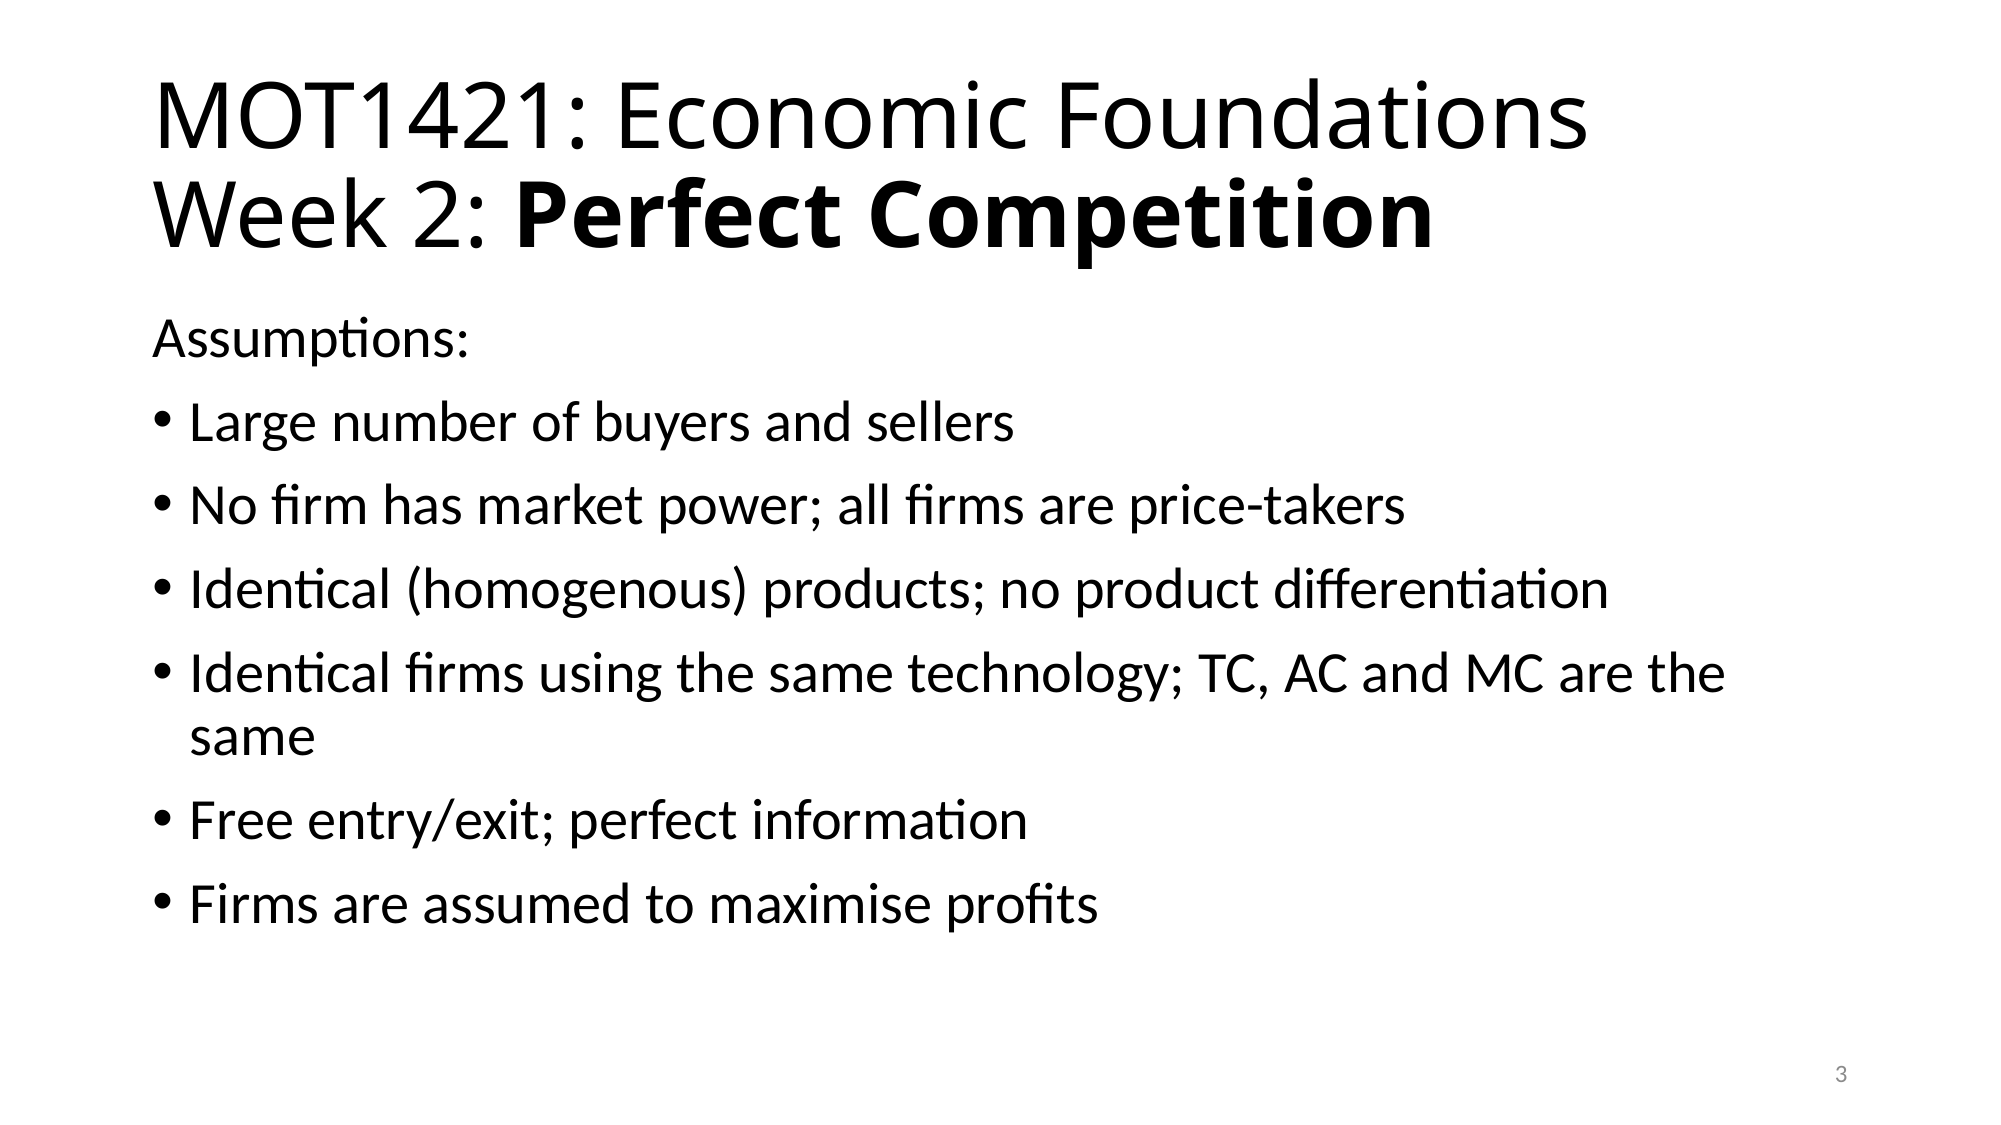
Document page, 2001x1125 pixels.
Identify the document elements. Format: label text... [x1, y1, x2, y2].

list Assumptions: Large number of buyers and sellers No firm has market power; all firms are price-takers Identical (homogenous) products; no product differentiation Identical firms using the same technology; TC, AC and MC are the same Free entry/exit; perfect information Firms are assumed to maximise profits [137, 299, 1863, 1014]
title MOT1421: Economic Foundations Week 2: Perfect Competition [137, 59, 1863, 278]
slide_number 3 [1412, 1042, 1863, 1103]
